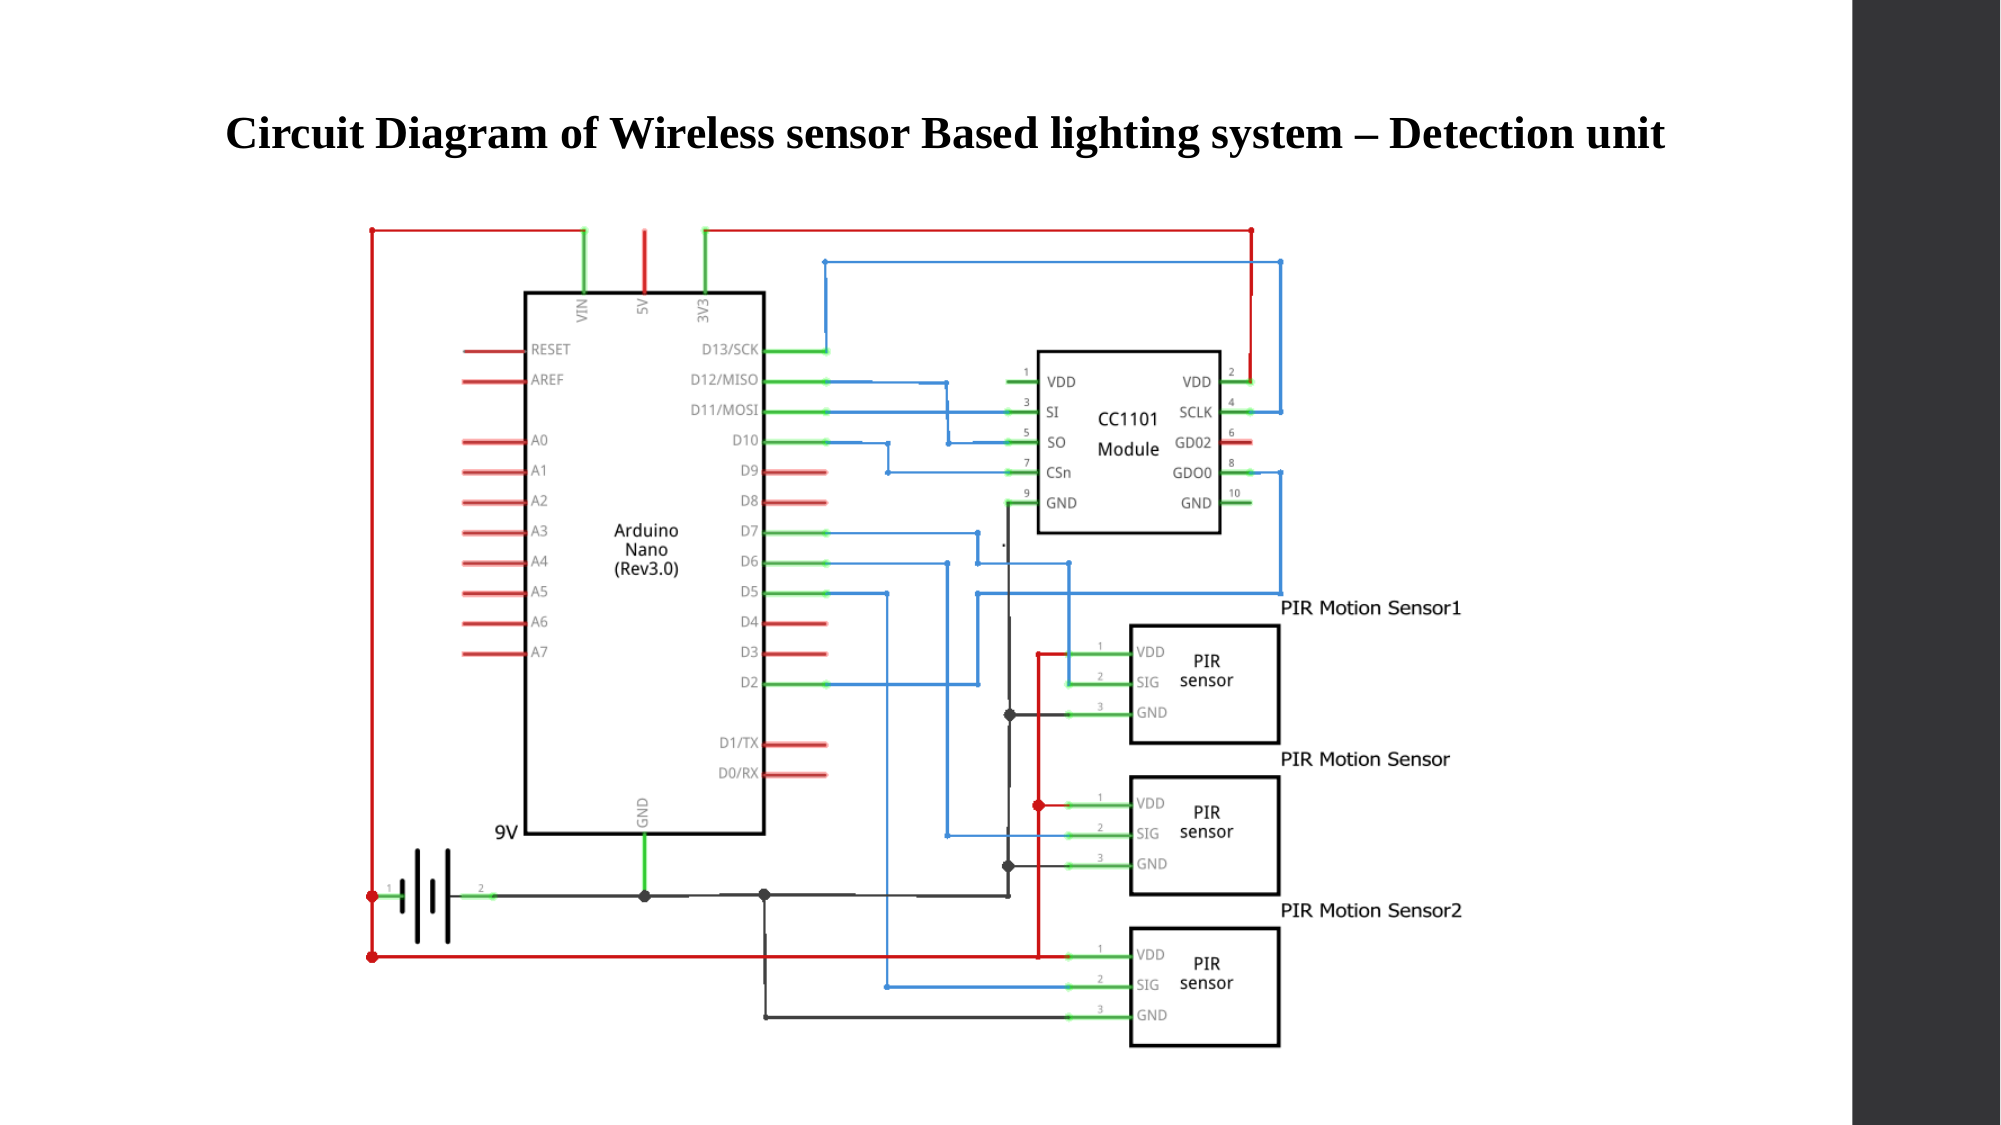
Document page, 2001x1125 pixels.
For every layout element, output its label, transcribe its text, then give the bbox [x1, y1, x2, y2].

text_box Circuit Diagram of Wireless sensor Based lighting system – Detection unit [60, 91, 1682, 166]
picture [366, 207, 1512, 1125]
